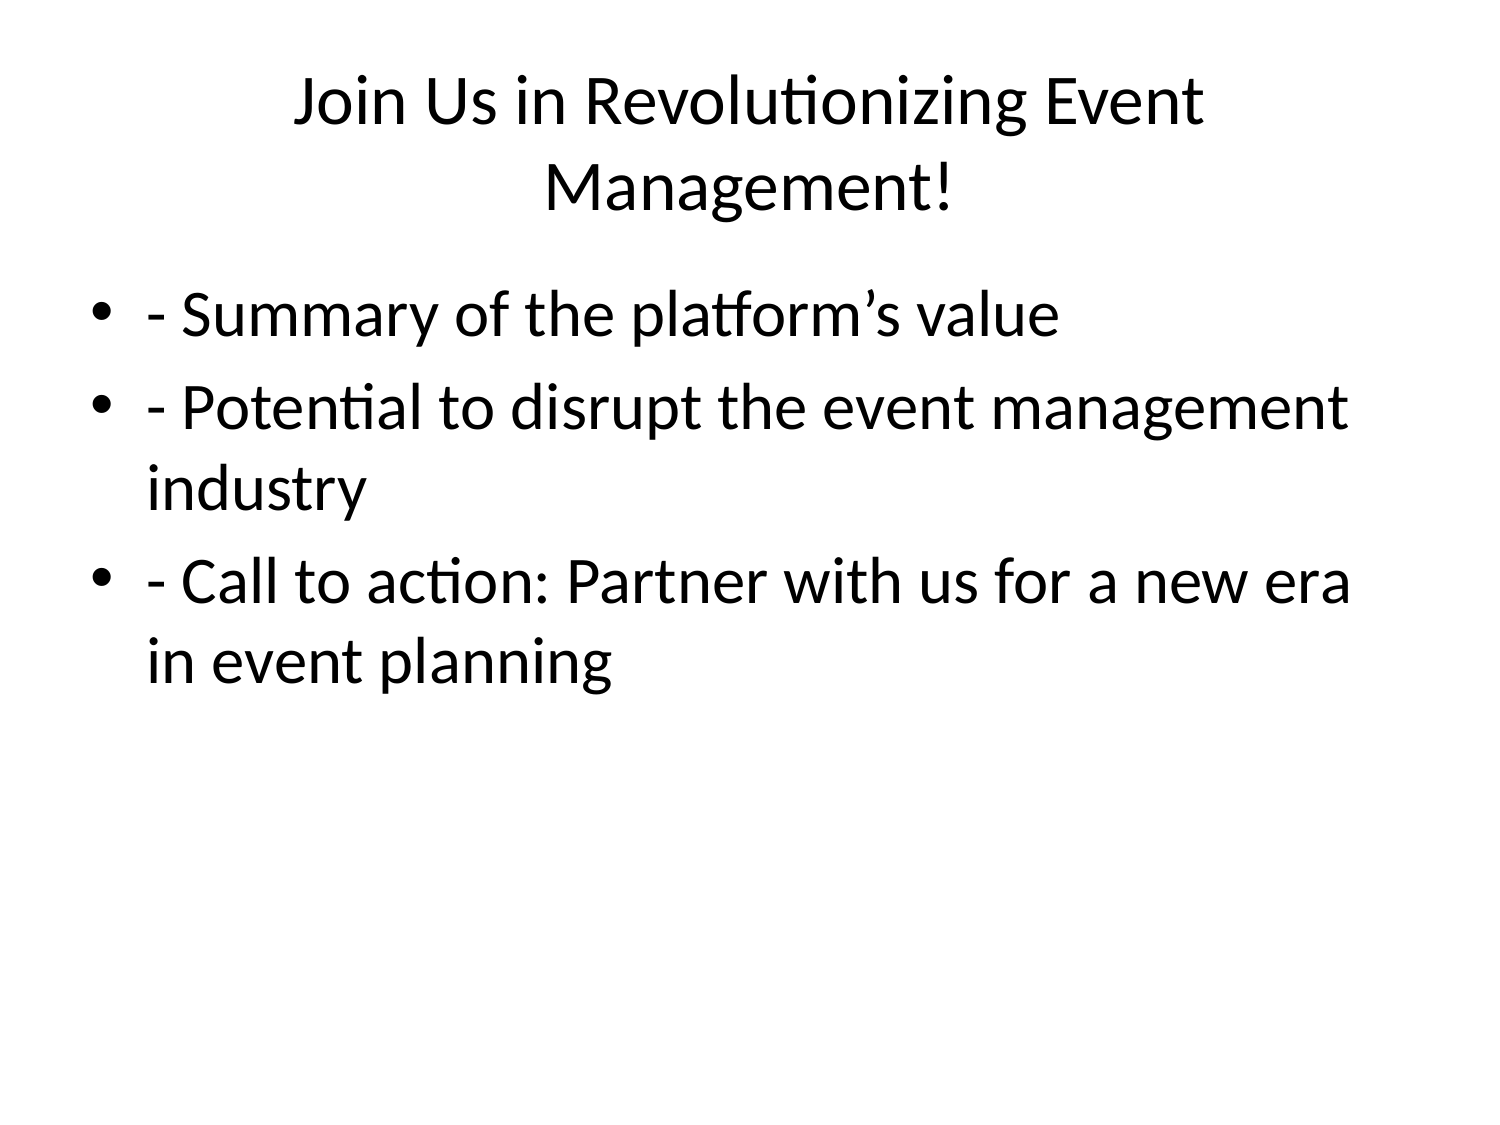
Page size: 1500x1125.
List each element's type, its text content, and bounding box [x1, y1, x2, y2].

title Join Us in Revolutionizing Event Management! [75, 45, 1425, 233]
list - Summary of the platform’s value - Potential to disrupt the event management industry - Call to action: Partner with us for a new era in event planning [75, 262, 1425, 1005]
